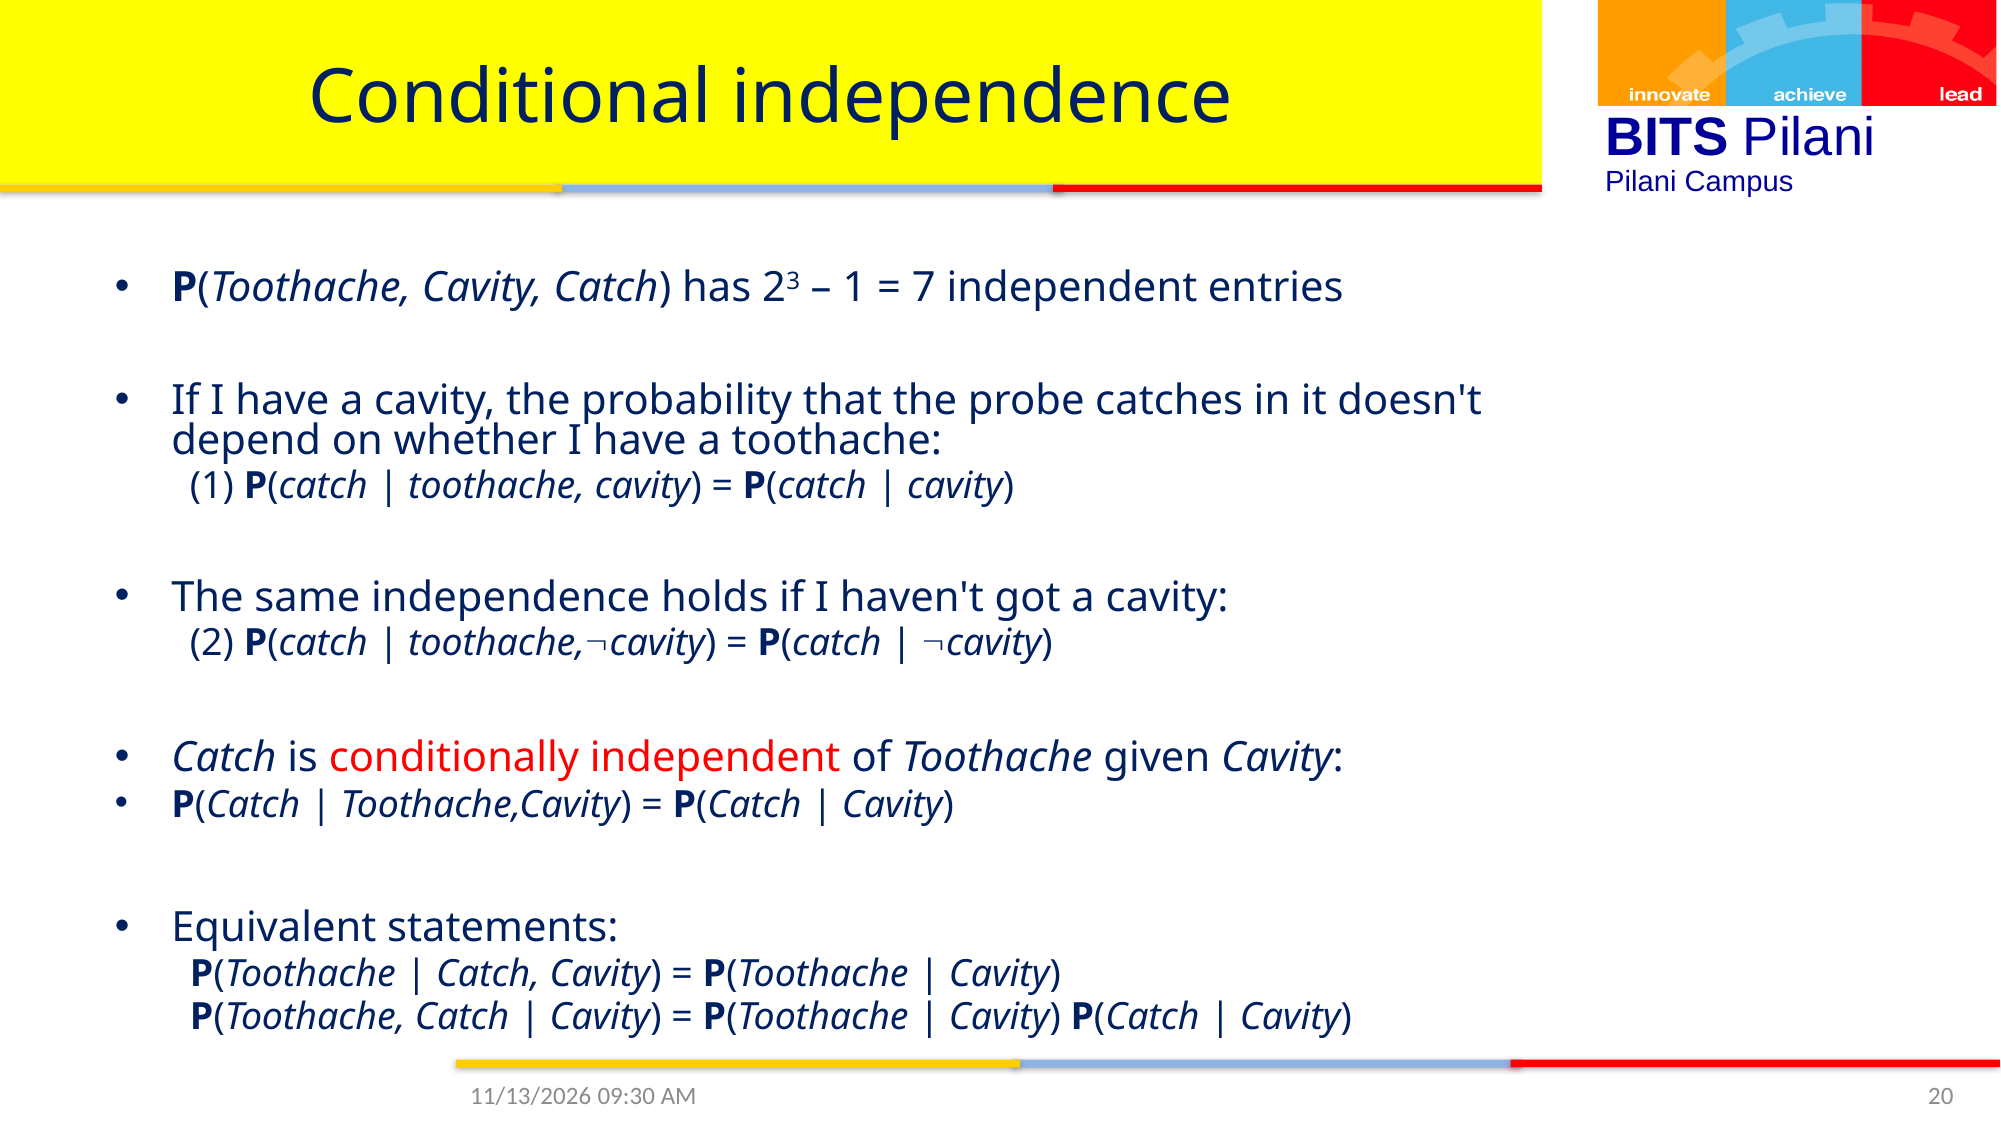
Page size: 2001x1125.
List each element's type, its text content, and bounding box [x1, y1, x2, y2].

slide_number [455, 1065, 922, 1125]
list P(Toothache, Cavity, Catch) has 23 – 1 = 7 independent entries If I have a cavity, the probability that the probe catches in it doesn't depend on whether I have a toothache: (1) P(catch | toothache, cavity) = P(catch | cavity) The same independence holds if I haven't got a cavity: (2) P(catch | toothache,cavity) = P(catch | cavity) Catch is conditionally independent of Toothache given Cavity: P(Catch | Toothache,Cavity) = P(Catch | Cavity) Equivalent statements: P(Toothache | Catch, Cavity) = P(Toothache | Cavity) P(Toothache, Catch | Cavity) = P(Toothache | Cavity) P(Catch | Cavity) [99, 262, 1523, 1006]
picture [1597, 0, 1997, 106]
slide_number 20 [1749, 1065, 1969, 1125]
title Conditional independence [0, 0, 1543, 185]
